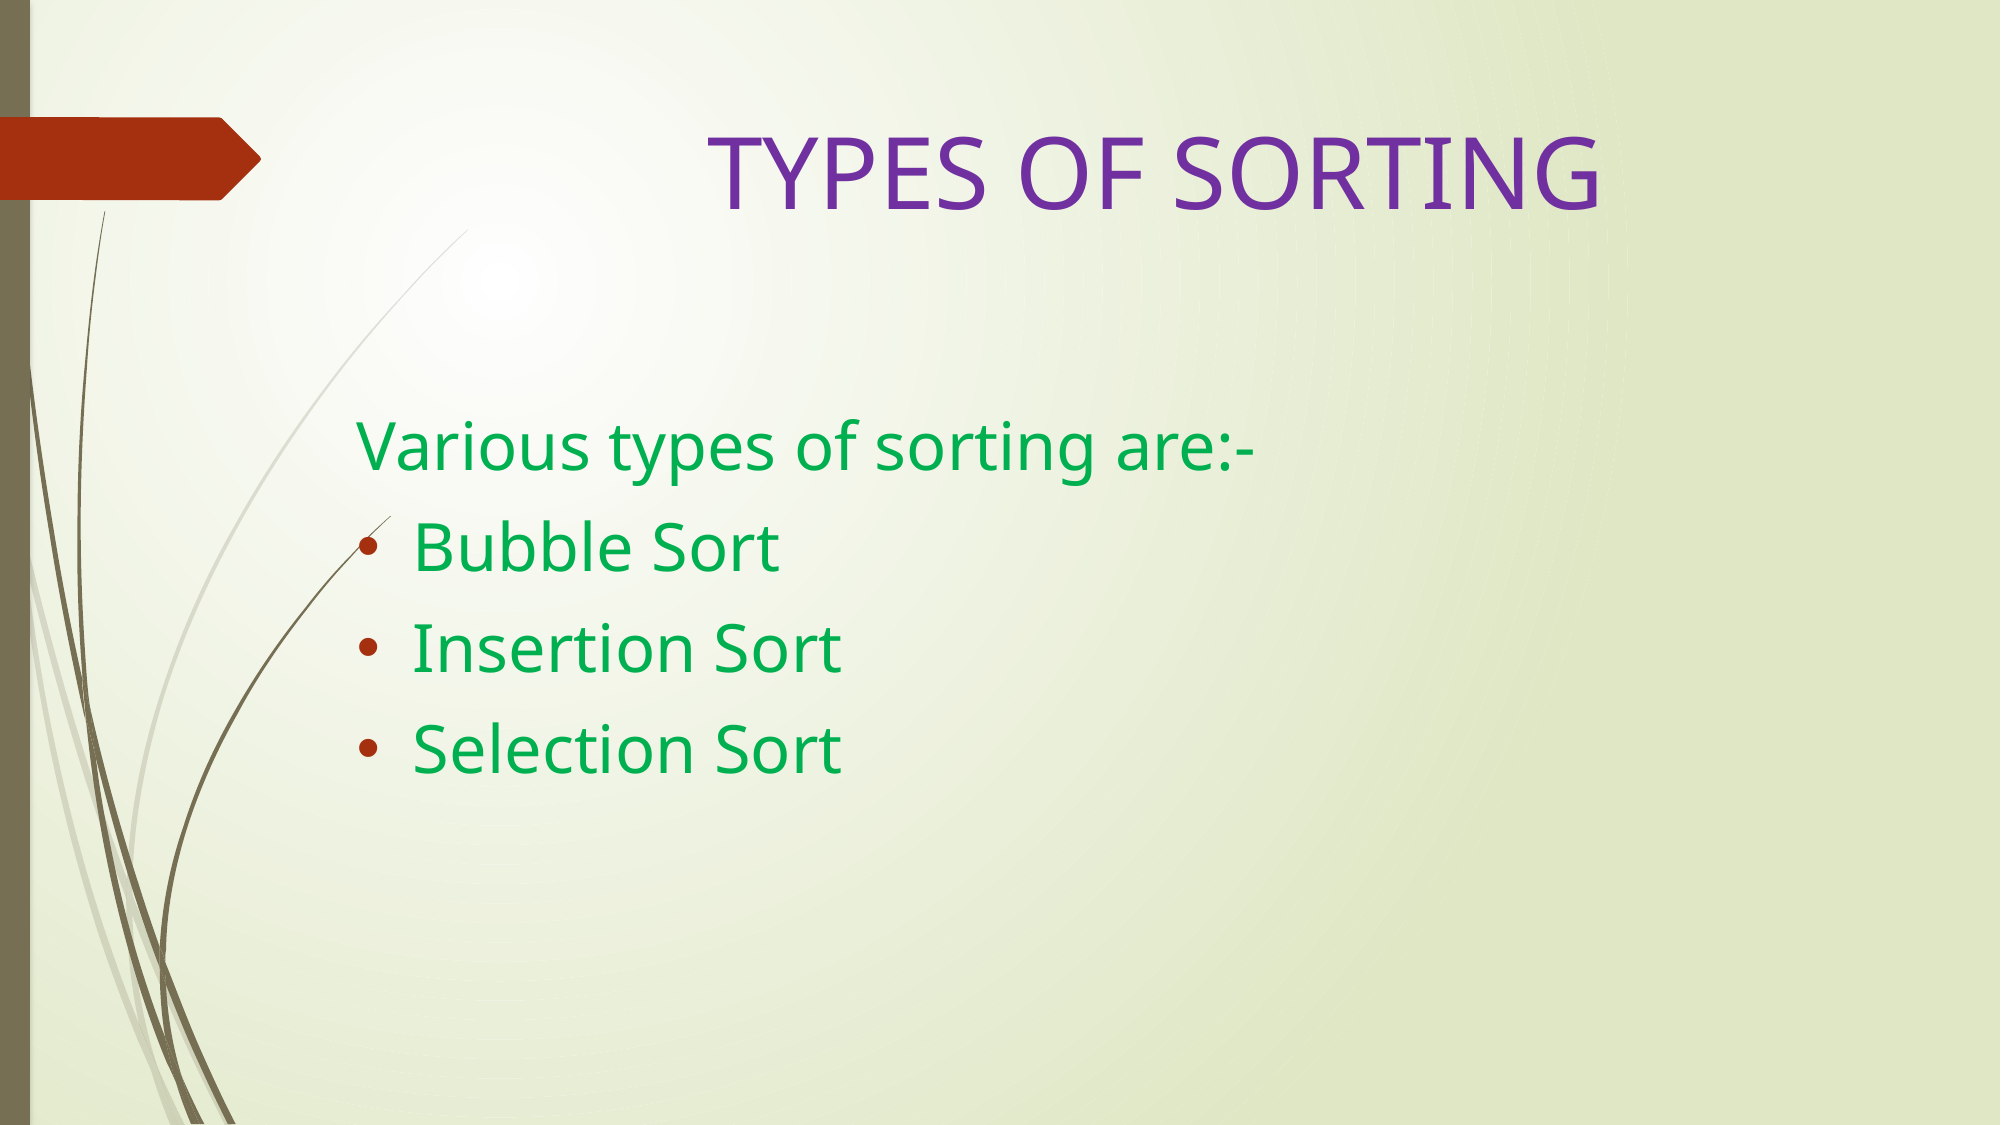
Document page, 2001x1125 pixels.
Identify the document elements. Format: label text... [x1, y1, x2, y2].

list Various types of sorting are:- Bubble Sort Insertion Sort Selection Sort [341, 396, 1888, 985]
title TYPES OF SORTING [425, 102, 1888, 319]
